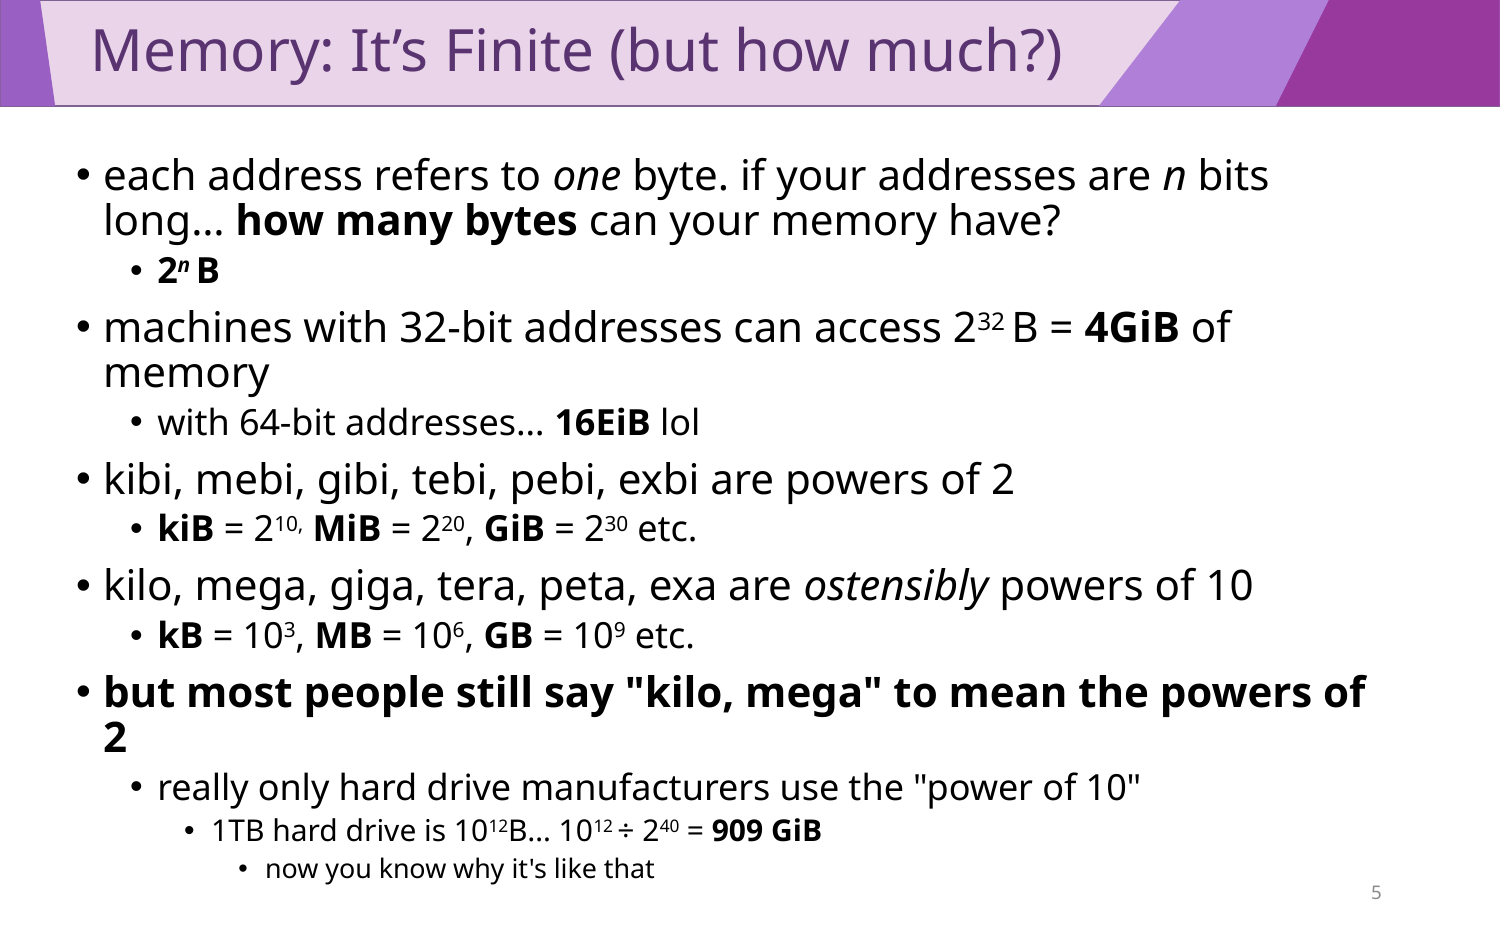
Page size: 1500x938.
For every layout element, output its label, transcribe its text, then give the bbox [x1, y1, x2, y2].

list each address refers to one byte. if your addresses are n bits long… how many bytes can your memory have? 2n B machines with 32-bit addresses can access 232 B = 4GiB of memory with 64-bit addresses… 16EiB lol kibi, mebi, gibi, tebi, pebi, exbi are powers of 2 kiB = 210, MiB = 220, GiB = 230 etc. kilo, mega, giga, tera, peta, exa are ostensibly powers of 10 kB = 103, MB = 106, GB = 109 etc. but most people still say "kilo, mega" to mean the powers of 2 really only hard drive manufacturers use the "power of 10" 1TB hard drive is 1012B… 1012 ÷ 240 = 909 GiB now you know why it's like that [61, 146, 1397, 893]
title Memory: It’s Finite (but how much?) [0, 0, 1500, 106]
slide_number 5 [1059, 868, 1397, 919]
